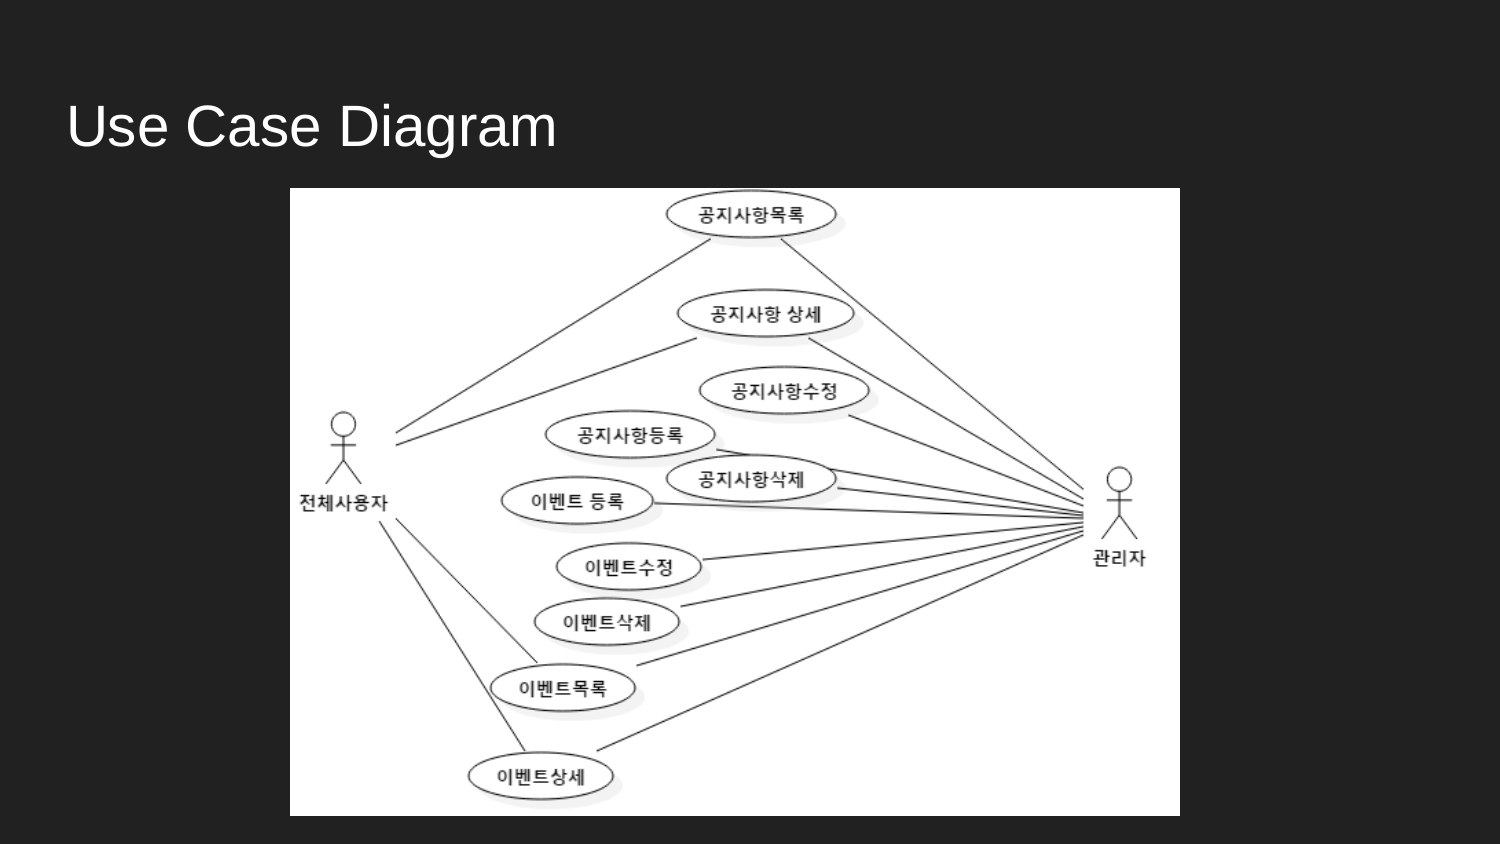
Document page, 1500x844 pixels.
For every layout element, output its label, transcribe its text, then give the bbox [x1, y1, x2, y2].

title Use Case Diagram [51, 72, 1449, 167]
picture [290, 188, 1181, 816]
